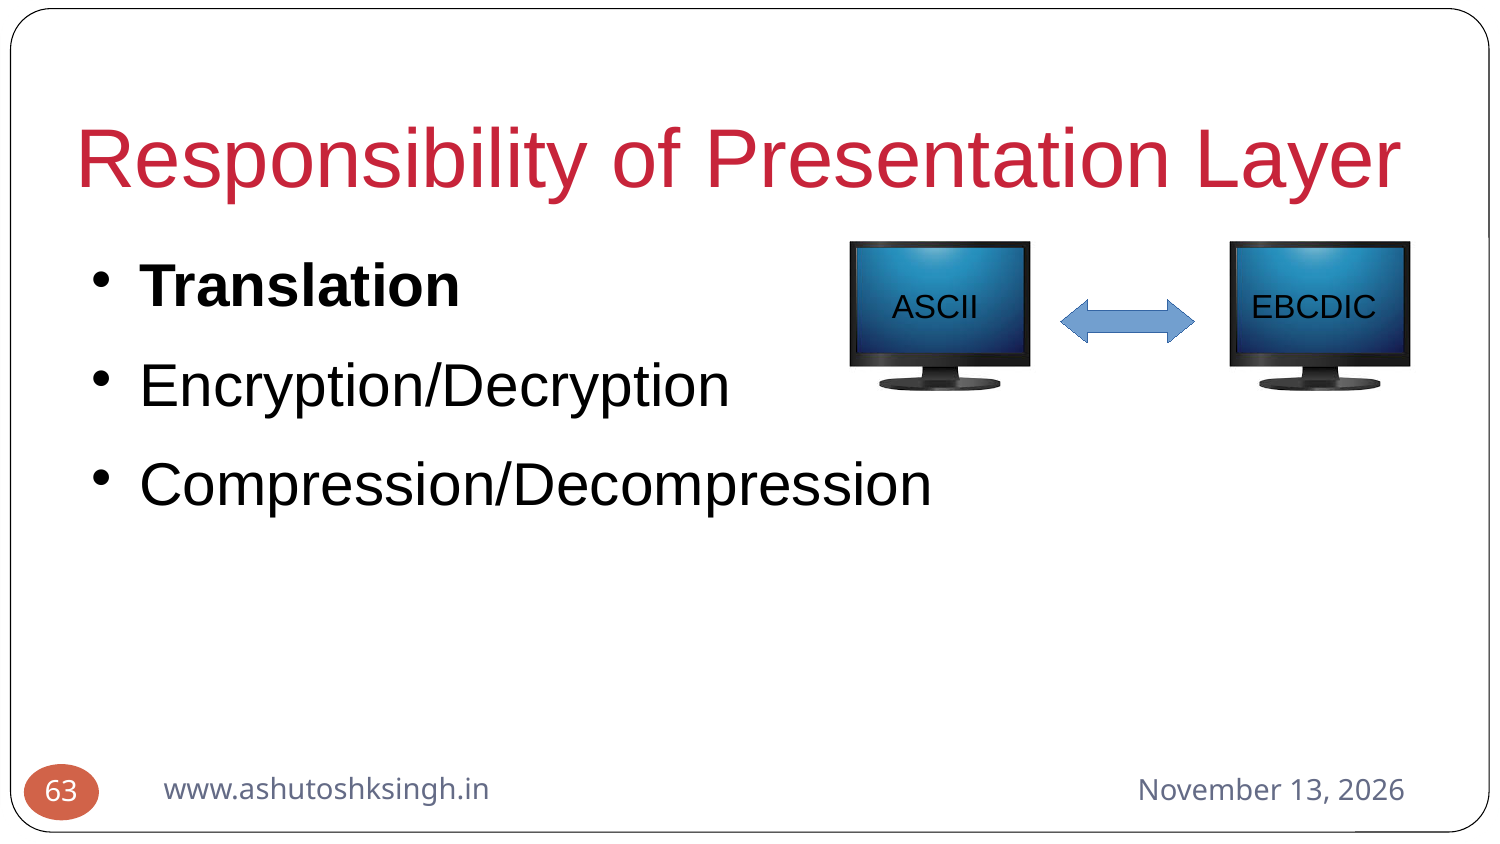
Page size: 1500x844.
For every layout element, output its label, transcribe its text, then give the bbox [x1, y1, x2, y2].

picture [813, 240, 1065, 392]
text_box Translation Encryption/Decryption Compression/Decompression [75, 246, 1425, 687]
text_box [1074, 299, 1186, 343]
picture [1194, 240, 1446, 392]
slide_number 63 [23, 764, 99, 821]
text_box Responsibility of Presentation Layer [75, 84, 1425, 225]
footer www.ashutoshksingh.in [150, 759, 800, 816]
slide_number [1012, 761, 1419, 821]
